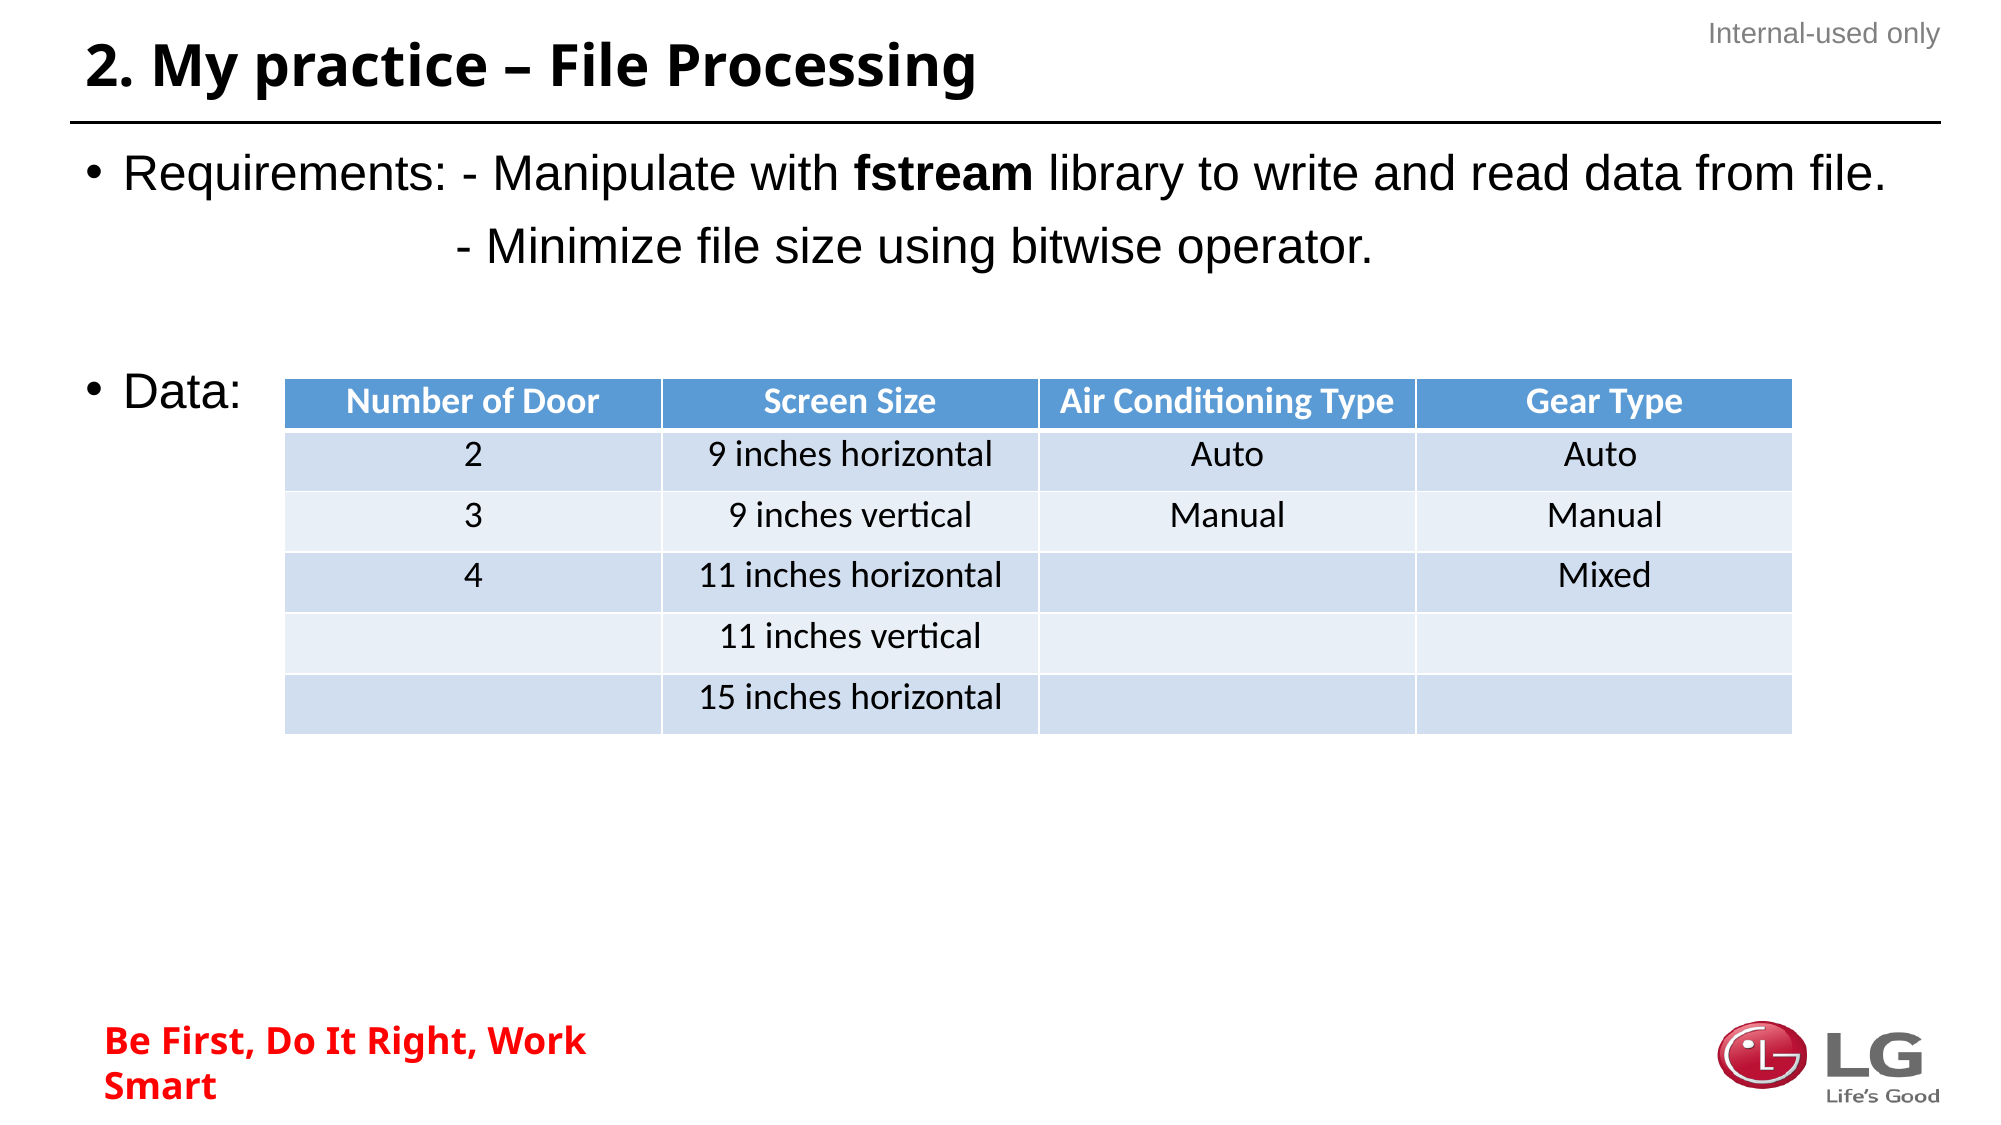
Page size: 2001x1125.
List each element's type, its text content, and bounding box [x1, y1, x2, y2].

table_cell [1417, 614, 1792, 673]
table_cell [285, 675, 661, 734]
table_cell [1040, 614, 1415, 673]
table_cell [285, 614, 661, 673]
table_cell 15 inches horizontal [663, 675, 1038, 734]
table_cell 3 [285, 492, 661, 551]
table_cell 9 inches vertical [663, 492, 1038, 551]
table_cell 11 inches horizontal [663, 553, 1038, 612]
picture [1713, 1002, 1942, 1123]
table_cell Manual [1417, 492, 1792, 551]
table_cell [1040, 675, 1415, 734]
table_cell 9 inches horizontal [663, 433, 1038, 491]
table_cell [1417, 675, 1792, 734]
table_cell 4 [285, 553, 661, 612]
table_cell Mixed [1417, 553, 1792, 612]
table_cell [1040, 553, 1415, 612]
table_header Screen Size [663, 379, 1038, 428]
table_header Air Conditioning Type [1040, 379, 1415, 428]
table_cell Manual [1040, 492, 1415, 551]
table_cell 11 inches vertical [663, 614, 1038, 673]
table_cell Auto [1417, 433, 1792, 491]
table_header Gear Type [1417, 379, 1792, 428]
table_cell Auto [1040, 433, 1415, 491]
table_cell 2 [285, 433, 661, 491]
table_header Number of Door [285, 379, 661, 428]
list Requirements: - Manipulate with fstream library to write and read data from file. - Minimize file size using bitwise operator. Data: [70, 133, 1942, 1002]
title 2. My practice – File Processing [70, 12, 1942, 123]
